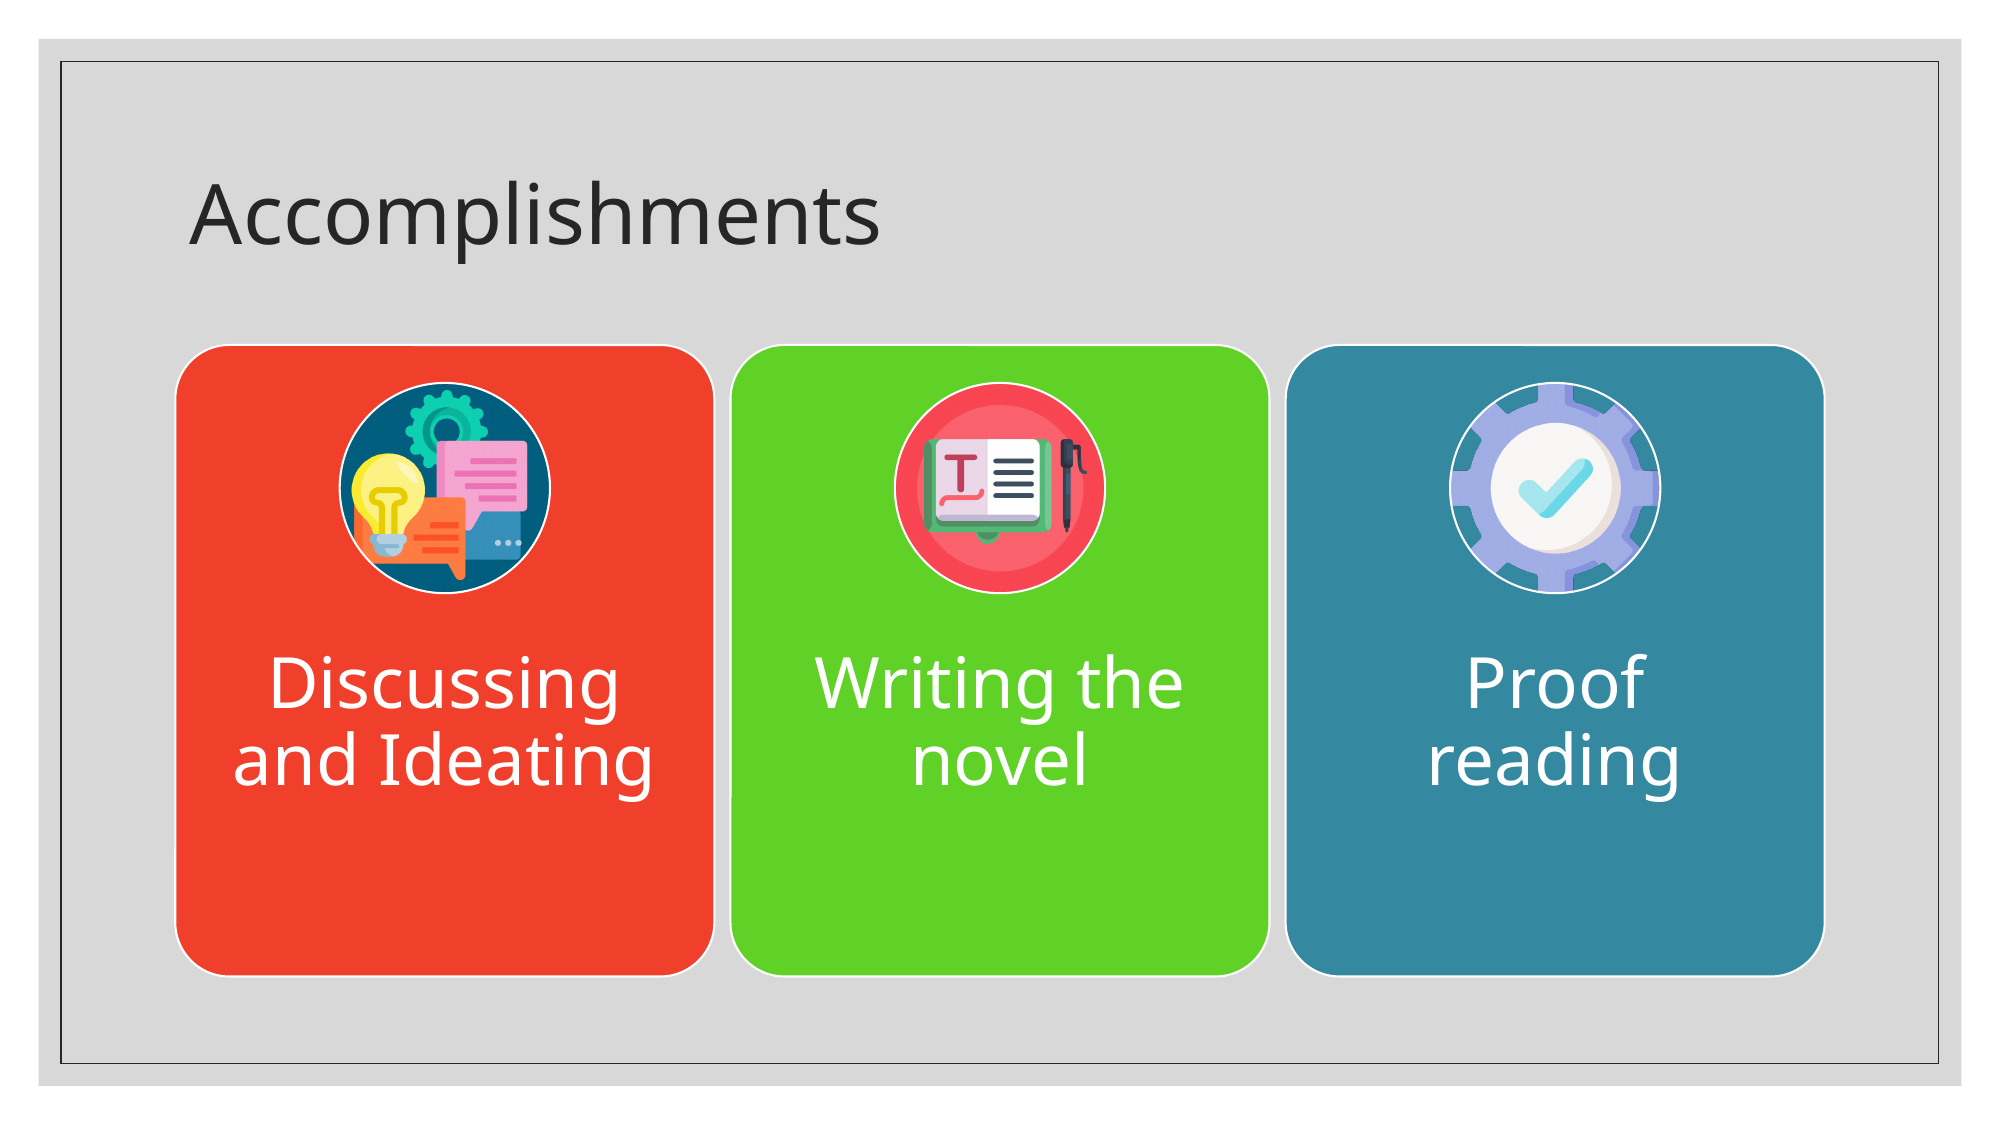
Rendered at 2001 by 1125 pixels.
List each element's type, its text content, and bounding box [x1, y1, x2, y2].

title Accomplishments [174, 105, 1825, 331]
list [174, 344, 1825, 977]
